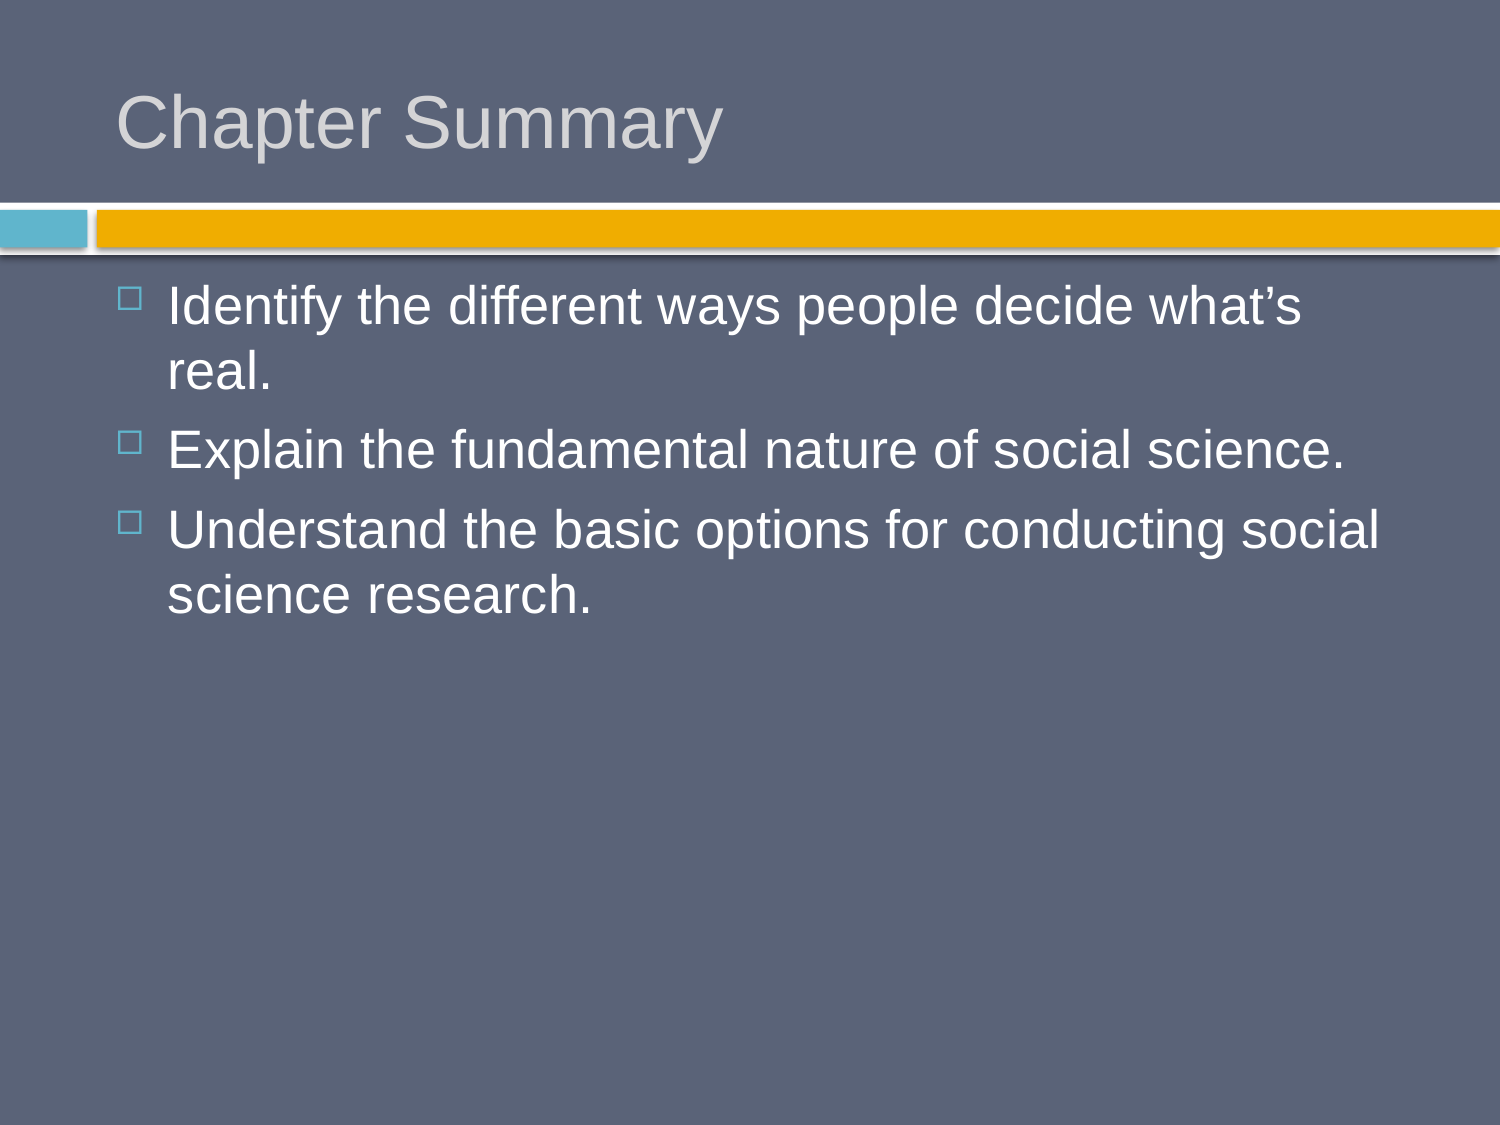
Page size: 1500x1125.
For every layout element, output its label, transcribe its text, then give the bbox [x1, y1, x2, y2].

title Chapter Summary [100, 37, 1438, 200]
list Identify the different ways people decide what’s real. Explain the fundamental nature of social science. Understand the basic options for conducting social science research. [100, 262, 1438, 1000]
